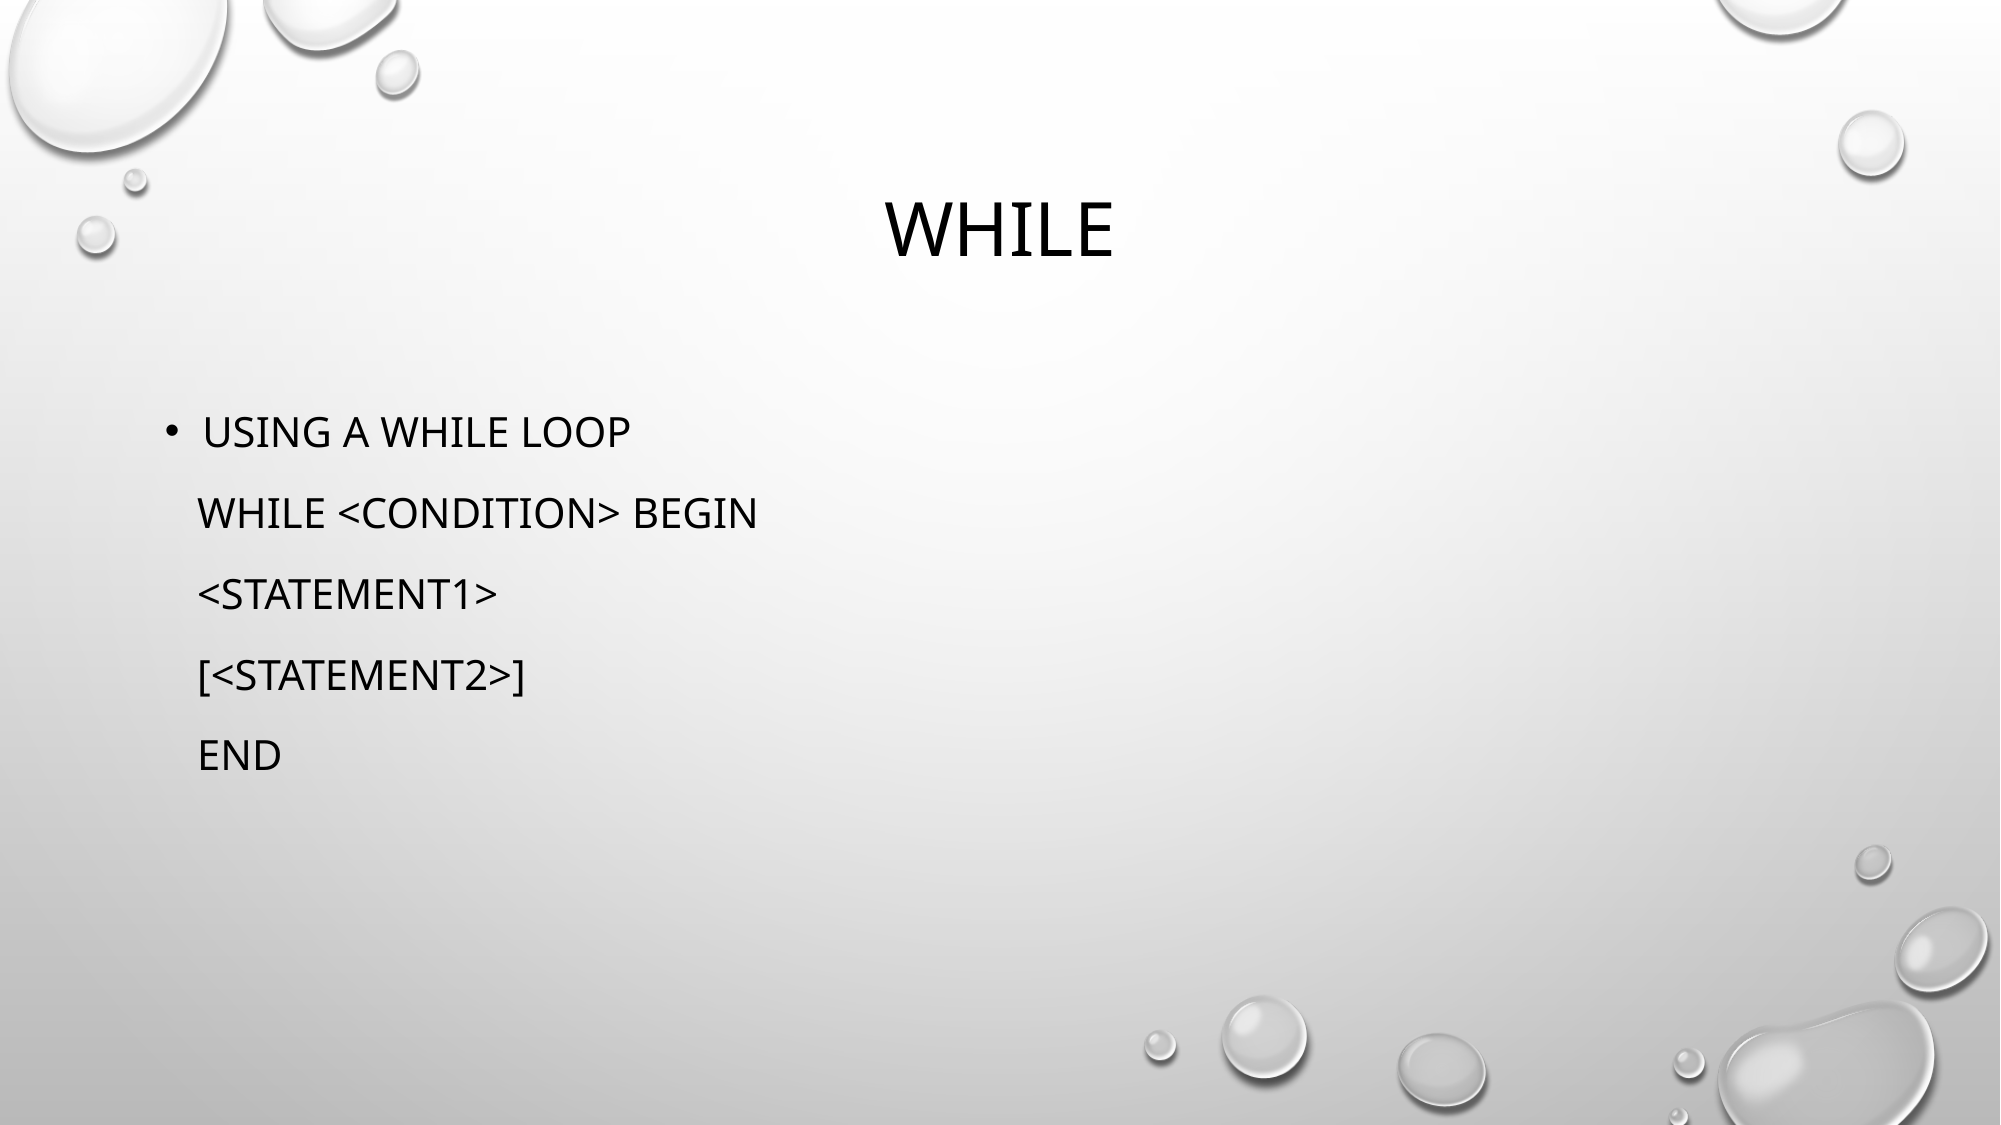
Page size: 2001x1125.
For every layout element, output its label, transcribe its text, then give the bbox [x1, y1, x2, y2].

list Using a WHILE Loop WHILE <condition> BEGIN <statement1> [<statement2>] END [149, 388, 1850, 950]
title WHILE [149, 101, 1851, 364]
picture [0, 0, 2000, 1125]
